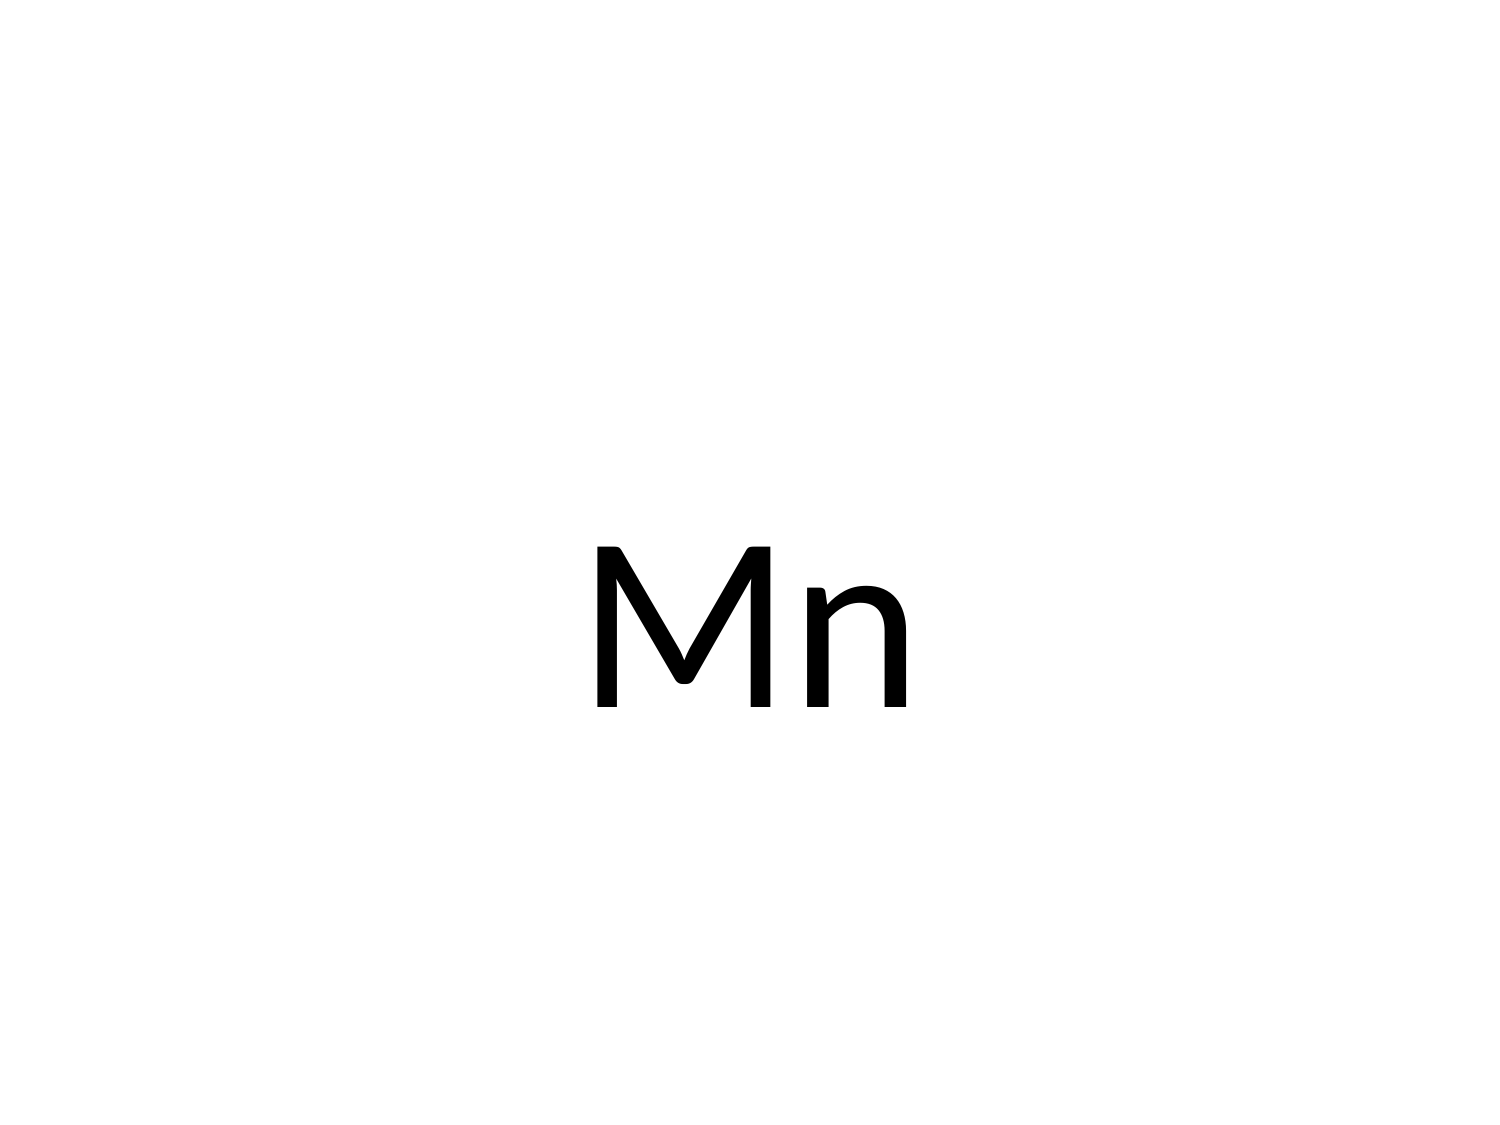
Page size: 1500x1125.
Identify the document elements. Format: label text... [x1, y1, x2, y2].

text_box Mn [562, 450, 938, 765]
